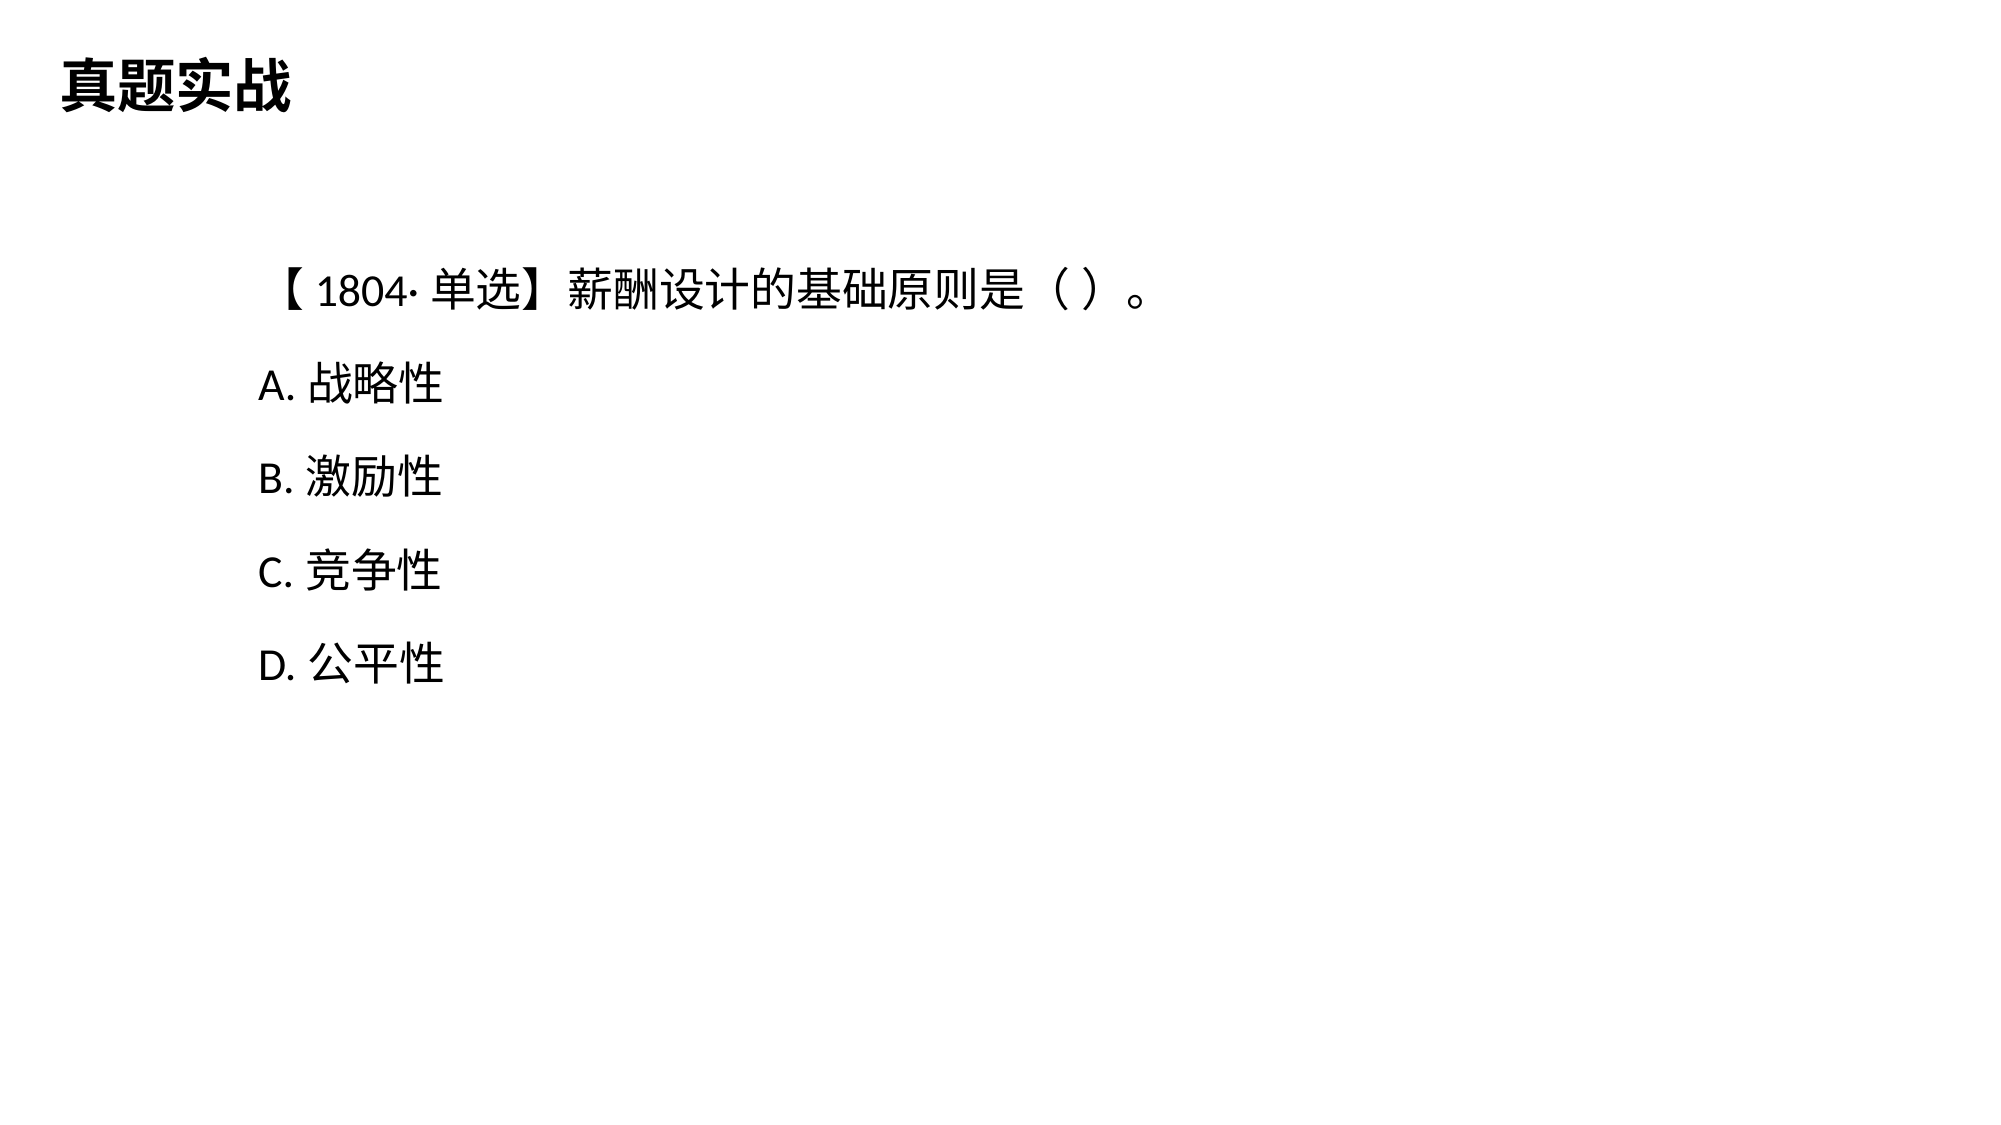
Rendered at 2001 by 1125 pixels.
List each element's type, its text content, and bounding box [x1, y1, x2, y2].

text_box 真题实战 [44, 41, 1045, 127]
text_box 【1804·单选】薪酬设计的基础原则是（ ）。 A.战略性 B.激励性 C.竞争性 D.公平性 [168, 215, 1852, 698]
